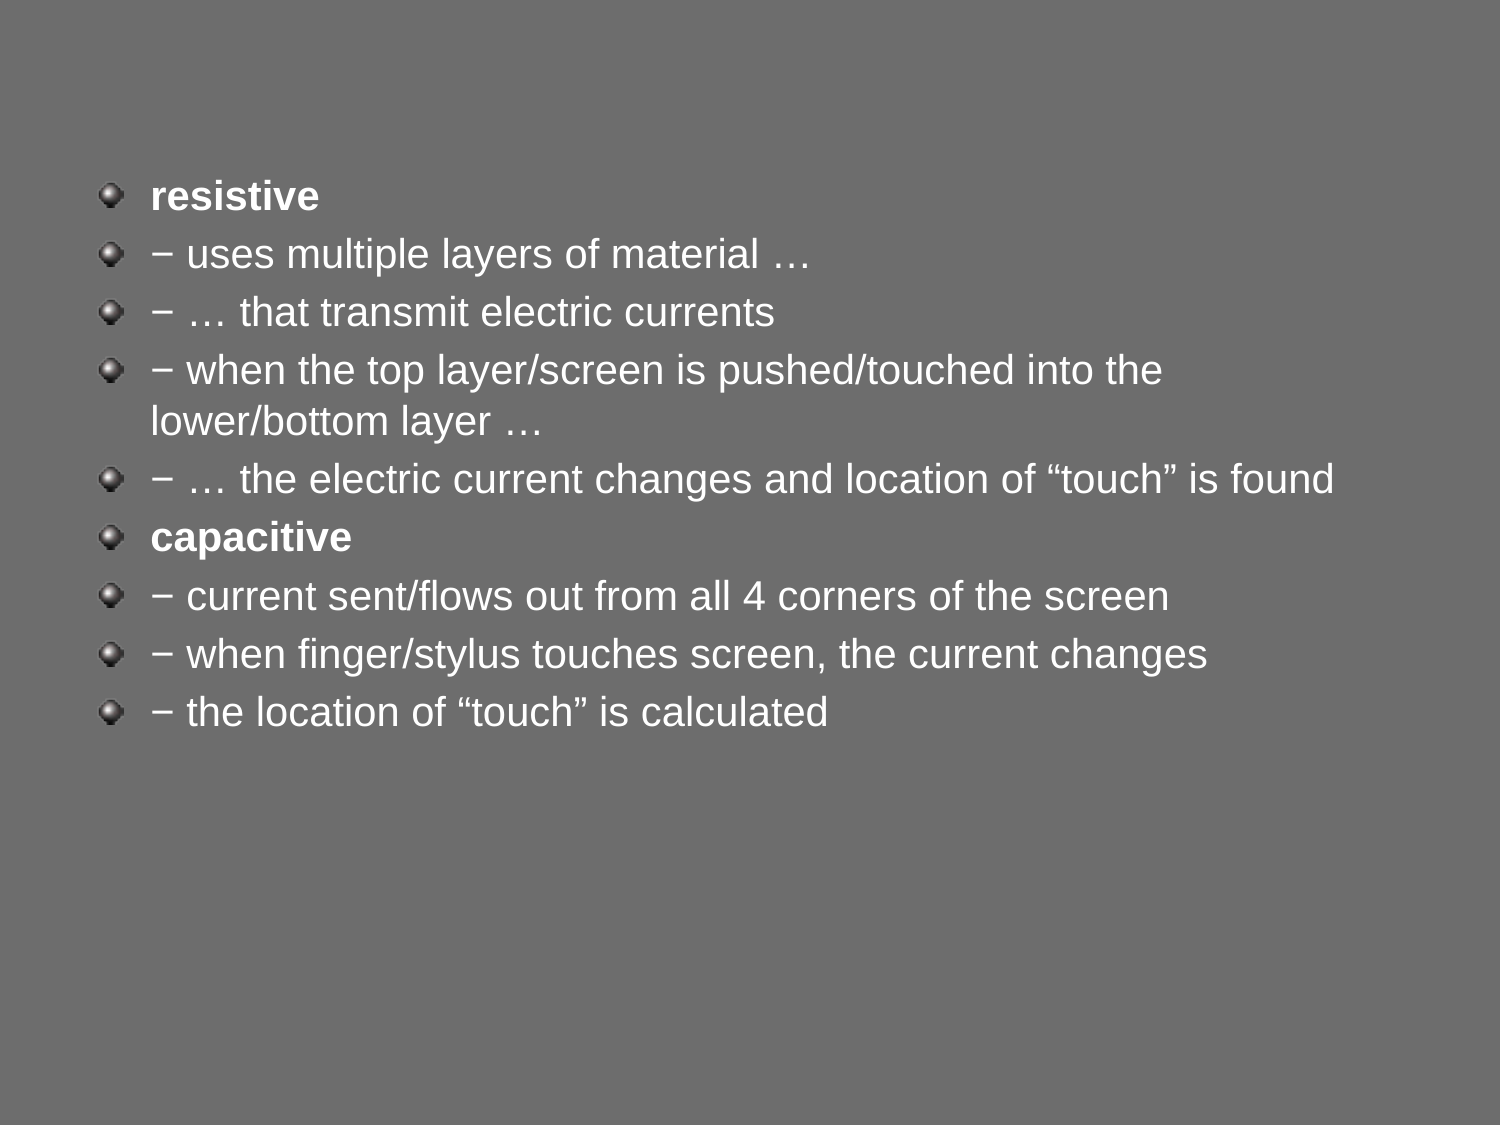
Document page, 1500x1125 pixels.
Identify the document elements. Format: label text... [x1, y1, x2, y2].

list resistive − uses multiple layers of material … − … that transmit electric currents − when the top layer/screen is pushed/touched into the lower/bottom layer … − … the electric current changes and location of “touch” is found capacitive − current sent/flows out from all 4 corners of the screen − when finger/stylus touches screen, the current changes − the location of “touch” is calculated [79, 160, 1430, 905]
picture [94, 637, 124, 667]
picture [94, 178, 124, 208]
picture [94, 295, 124, 325]
picture [94, 353, 124, 383]
picture [94, 695, 124, 725]
picture [94, 578, 124, 608]
picture [94, 237, 124, 267]
picture [94, 462, 124, 492]
picture [94, 520, 124, 550]
